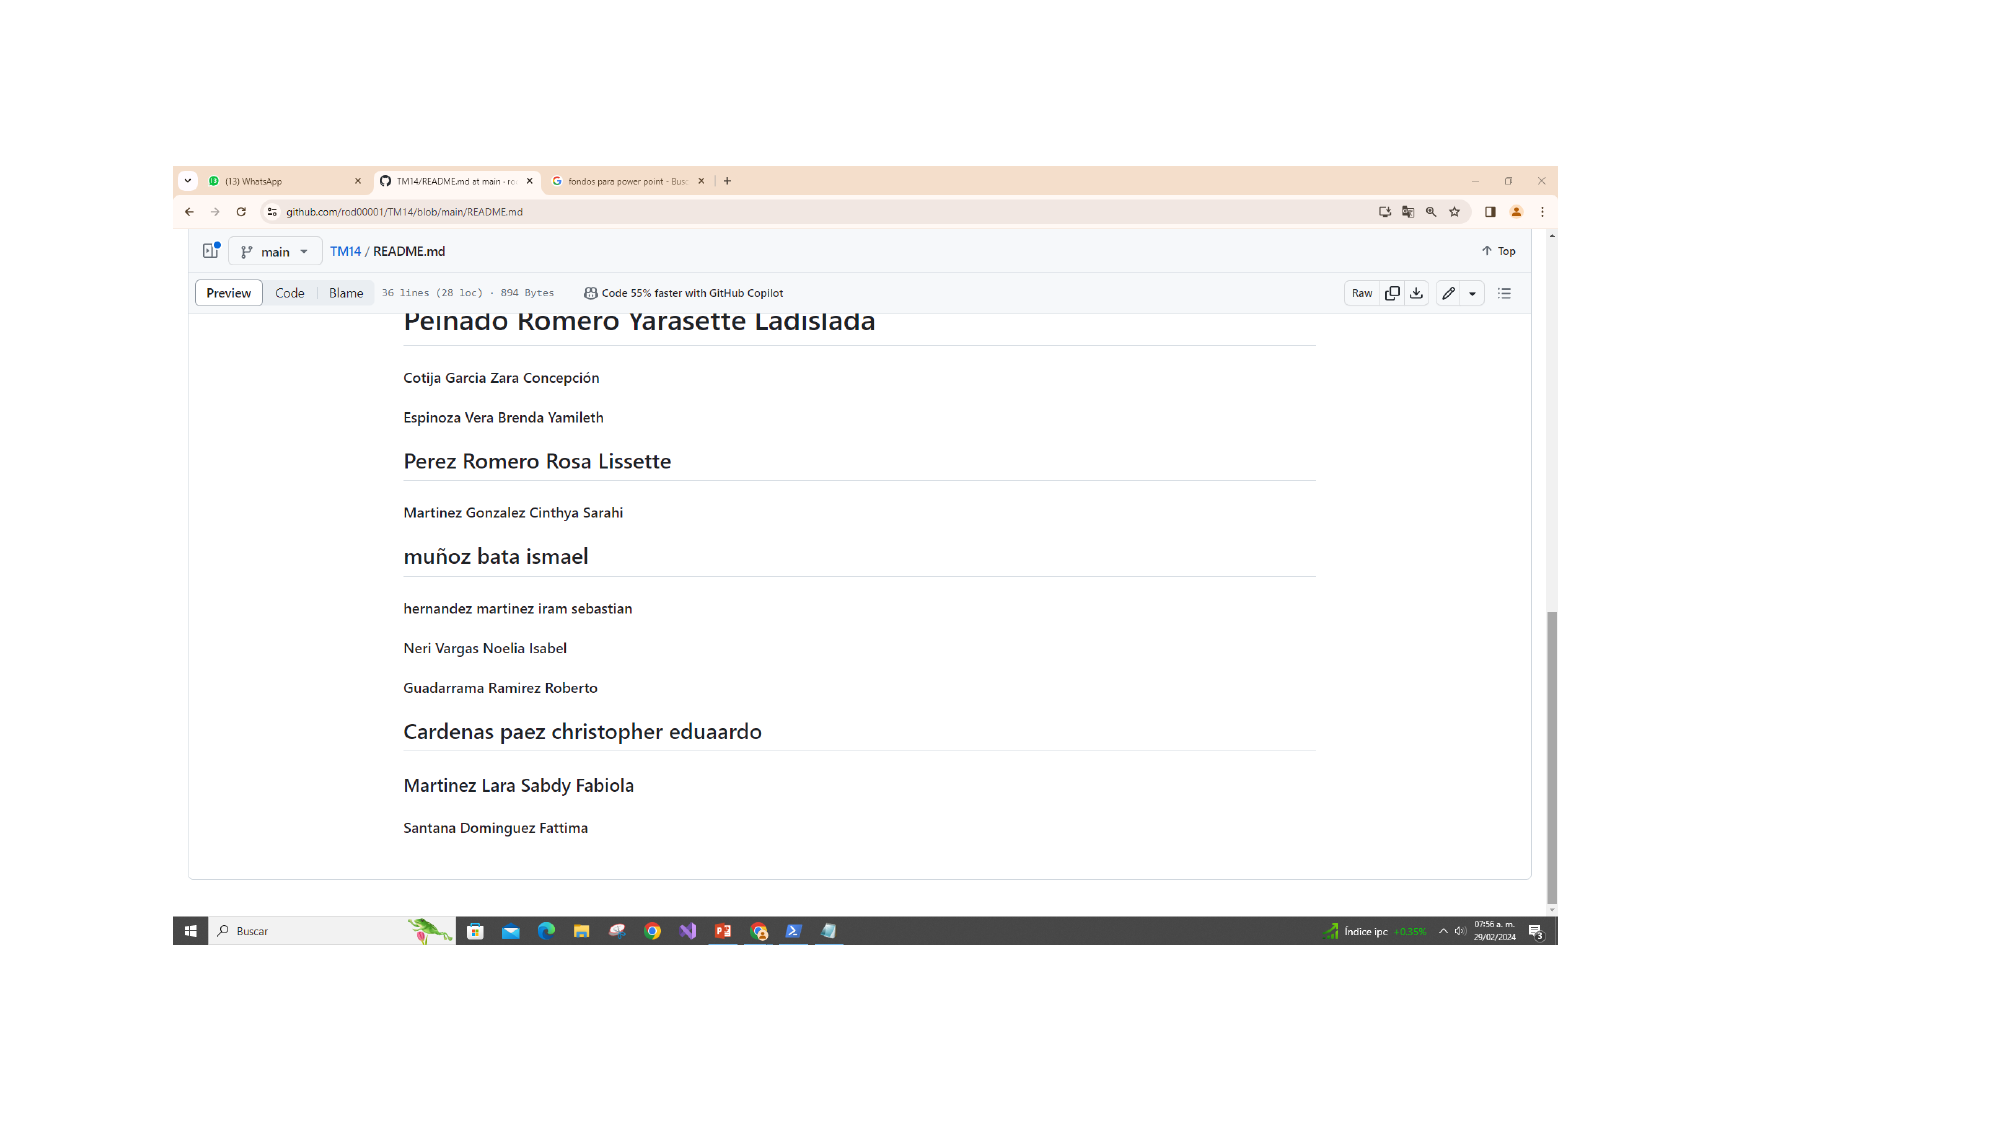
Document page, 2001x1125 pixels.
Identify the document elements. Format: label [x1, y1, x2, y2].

picture [172, 166, 1558, 945]
